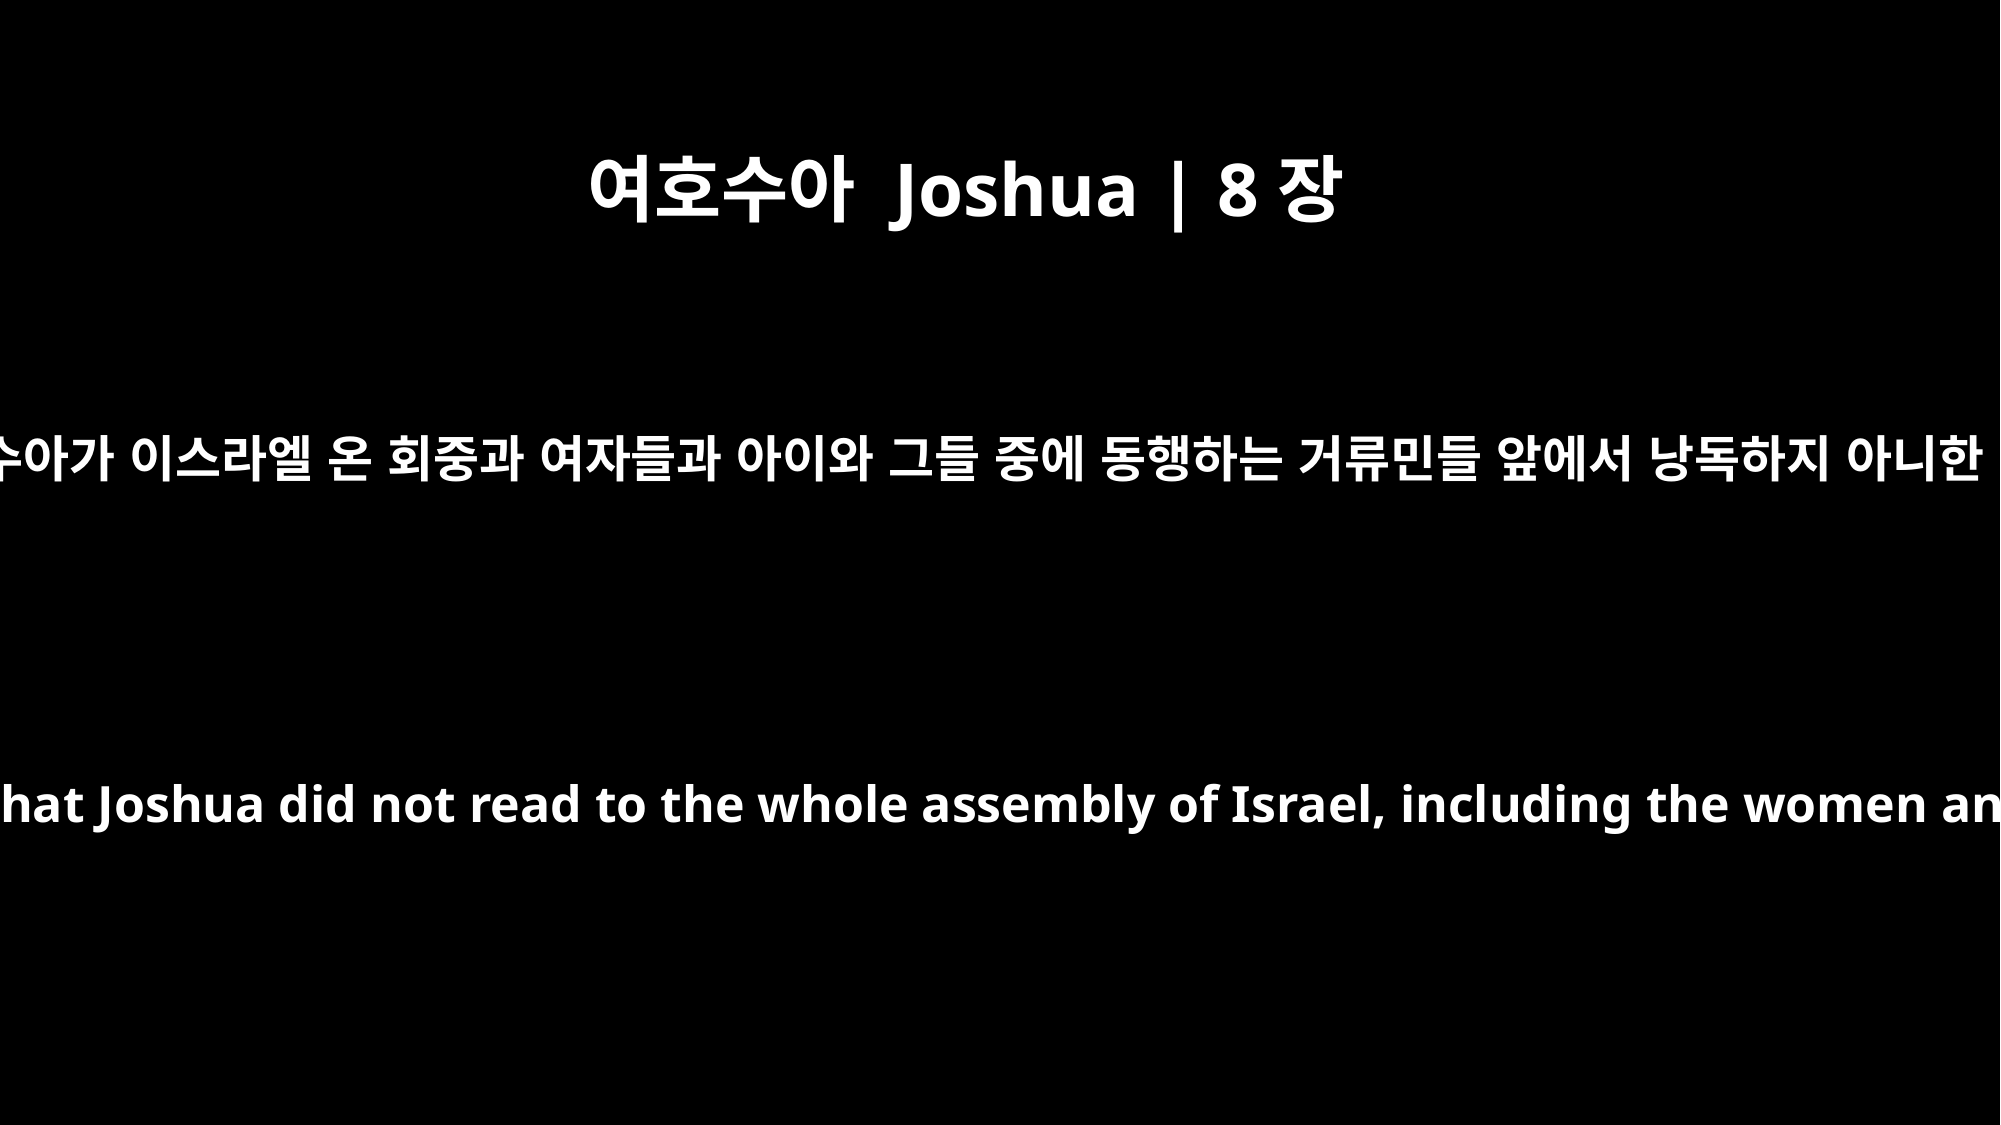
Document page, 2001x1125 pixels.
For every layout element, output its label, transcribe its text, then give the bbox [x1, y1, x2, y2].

text_box 여호수아 Joshua | 8장 [572, 136, 1360, 239]
text_box There was not a word of all that Moses had commanded that Joshua did not read to the whole assembly of Israel, including the women and children, and the aliens who lived among them. [0, 764, 2000, 840]
text_box 35 모세가 명령한 것은 여호수아가 이스라엘 온 회중과 여자들과 아이와 그들 중에 동행하는 거류민들 앞에서 낭독하지 아니한 말이 하나도 없었더라 [0, 359, 2000, 495]
